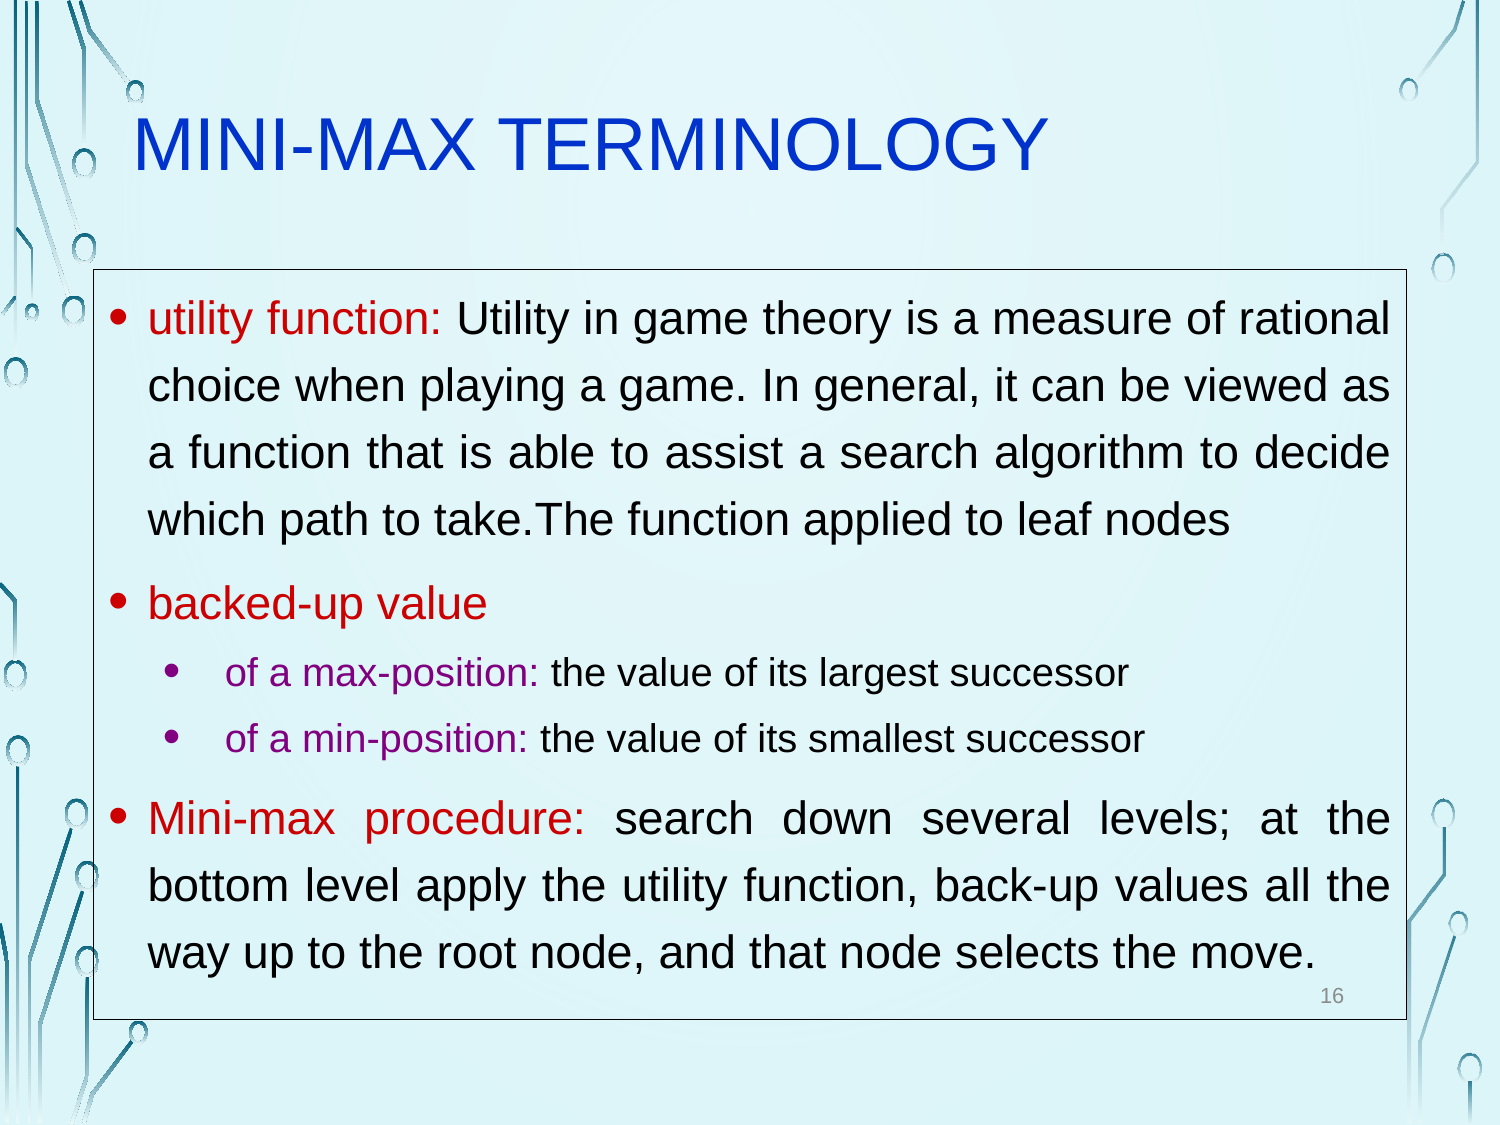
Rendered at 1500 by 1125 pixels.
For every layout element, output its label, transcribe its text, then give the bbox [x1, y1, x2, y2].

list utility function: Utility in game theory is a measure of rational choice when playing a game. In general, it can be viewed as a function that is able to assist a search algorithm to decide which path to take.The function applied to leaf nodes backed-up value of a max-position: the value of its largest successor of a min-position: the value of its smallest successor Mini-max procedure: search down several levels; at the bottom level apply the utility function, back-up values all the way up to the root node, and that node selects the move. [93, 269, 1407, 1020]
title Mini-Max Terminology [117, 46, 1336, 247]
slide_number 16 [1264, 1020, 1360, 1025]
